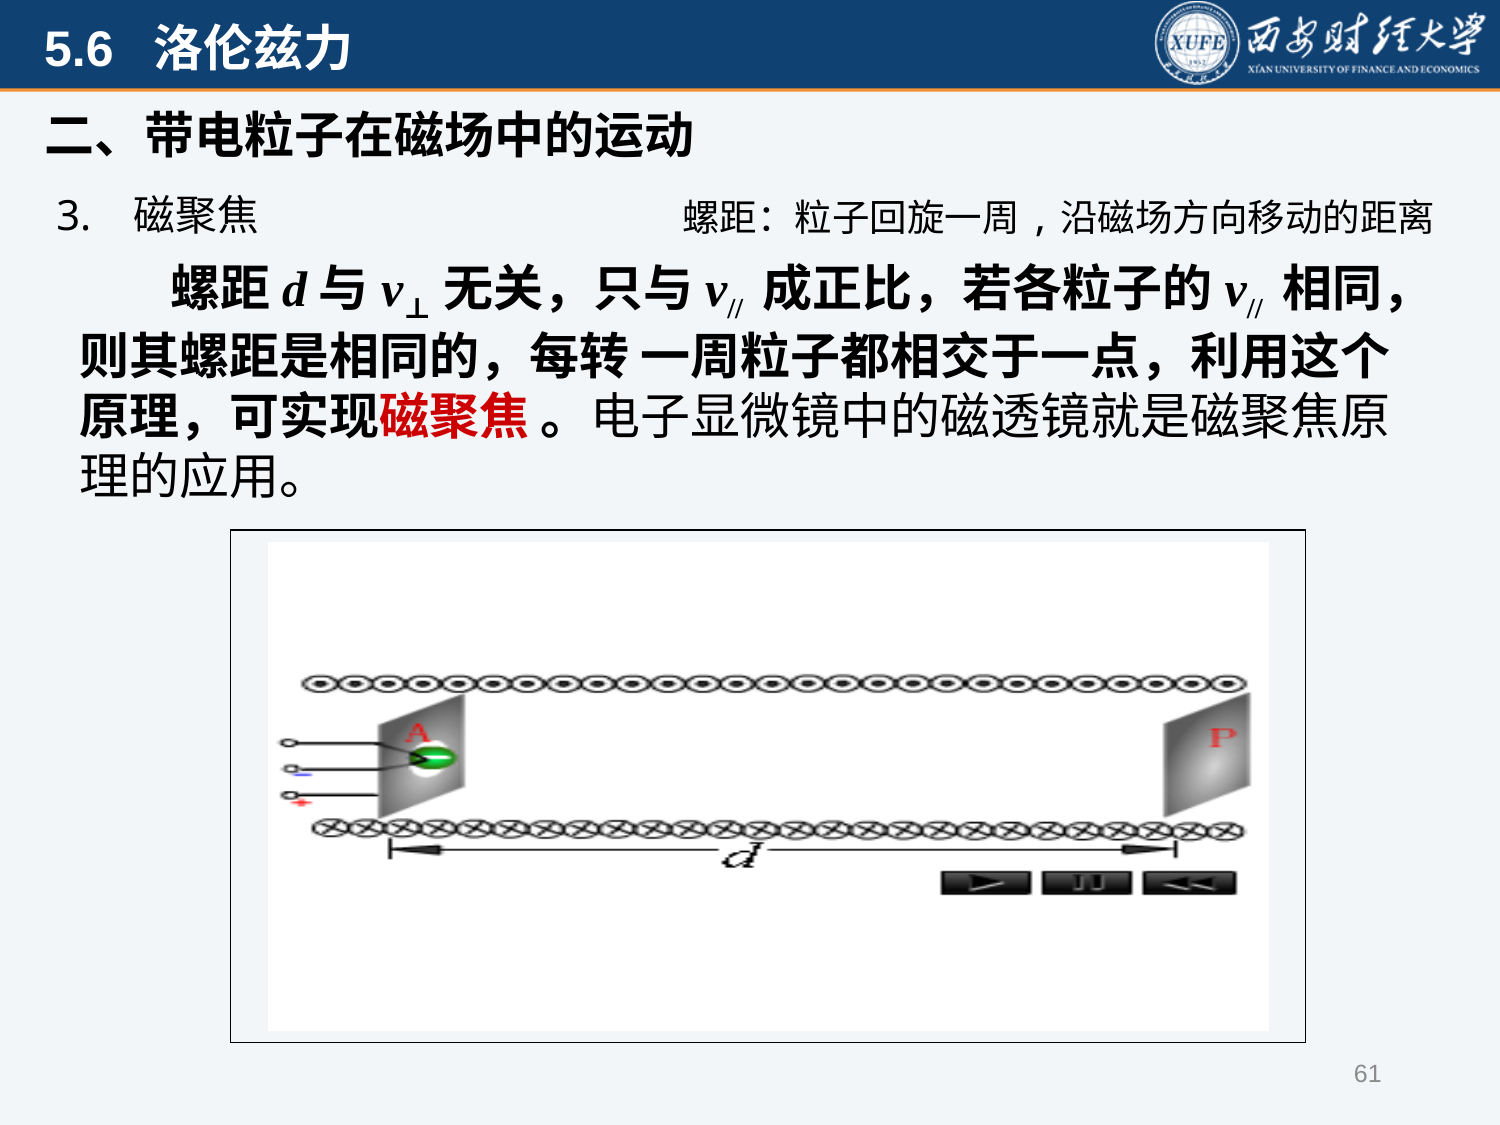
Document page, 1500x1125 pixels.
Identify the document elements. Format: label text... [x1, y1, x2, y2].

text_box 3. 磁聚焦 [41, 171, 1369, 247]
slide_number 61 [1335, 1042, 1397, 1103]
text_box 螺距d与v⊥无关，只与v// 成正比，若各粒子的v// 相同，则其螺距是相同的，每转 一周粒子都相交于一点，利用这个原理，可实现磁聚焦 。电子显微镜中的磁透镜就是磁聚焦原理的应用。 [64, 248, 1444, 512]
text_box [230, 530, 1306, 1043]
picture [268, 542, 1269, 1031]
picture [1154, 1, 1486, 85]
text_box 螺距：粒子回旋一周,沿磁场方向移动的距离 [1369, 186, 1450, 247]
text_box 二、带电粒子在磁场中的运动 [29, 95, 1214, 171]
